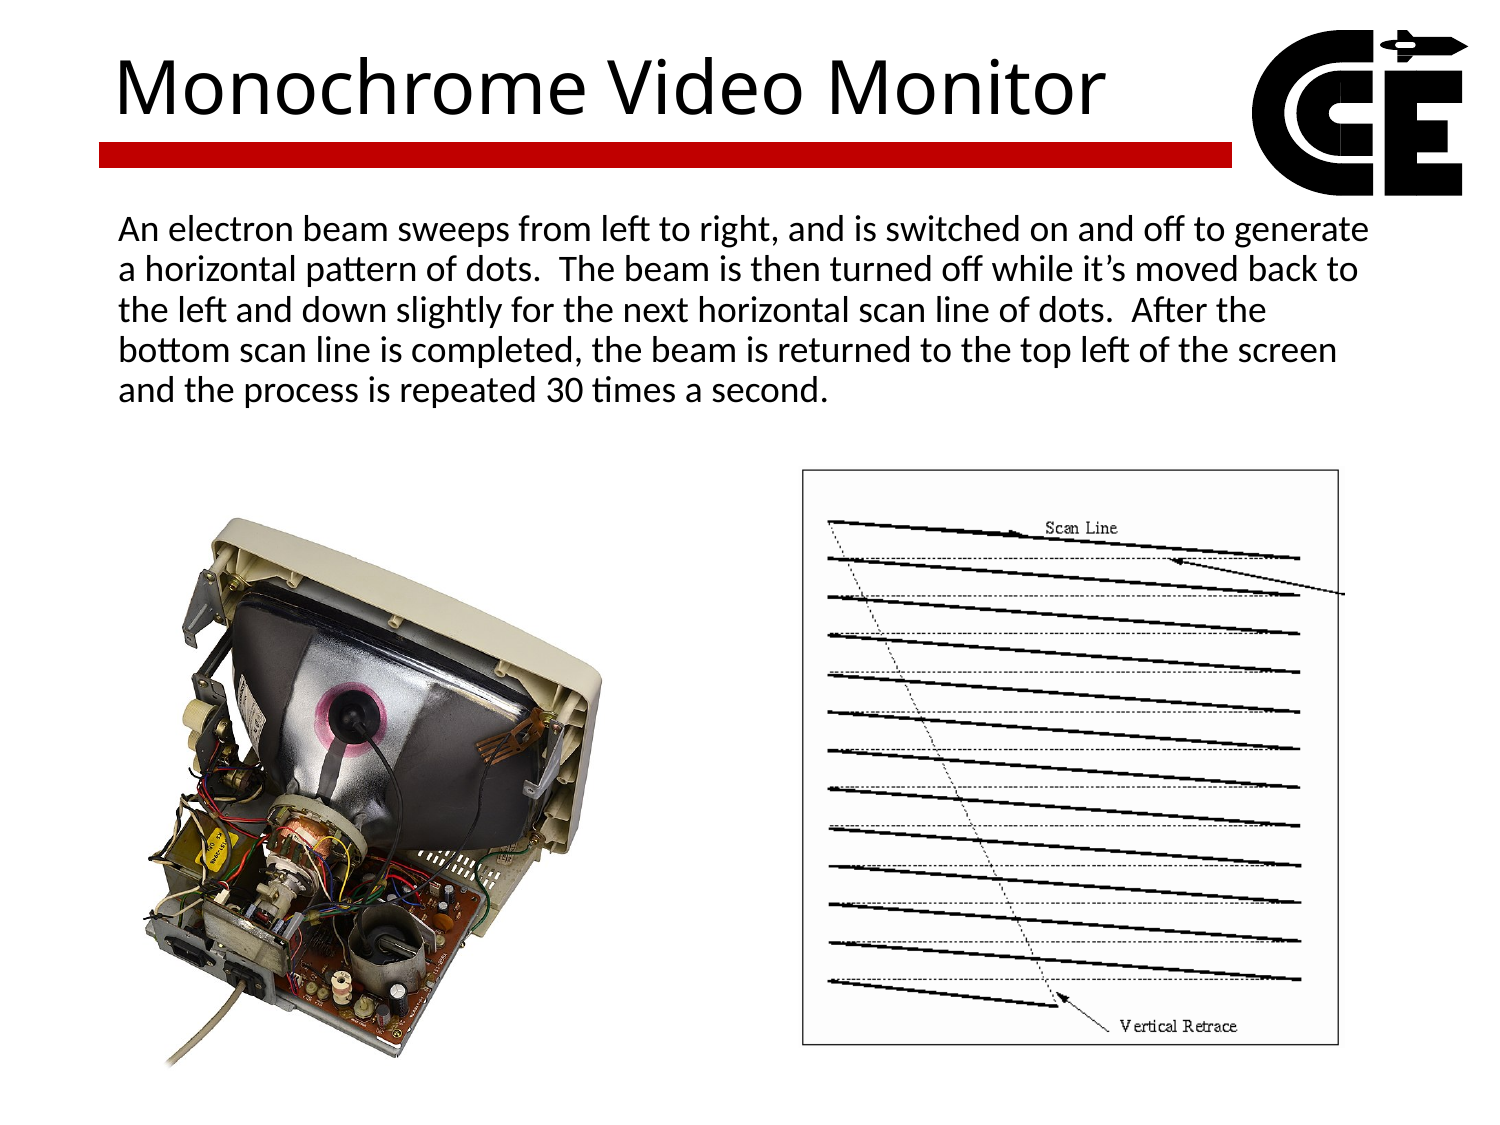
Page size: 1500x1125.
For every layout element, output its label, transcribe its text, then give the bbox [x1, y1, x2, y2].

list An electron beam sweeps from left to right, and is switched on and off to generate a horizontal pattern of dots. The beam is then turned off while it’s moved back to the left and down slightly for the next horizontal scan line of dots. After the bottom scan line is completed, the beam is returned to the top left of the screen and the process is repeated 30 times a second. [103, 201, 1397, 424]
picture [98, 471, 649, 1105]
title Monochrome Video Monitor [98, 29, 1393, 153]
picture [794, 466, 1345, 1049]
